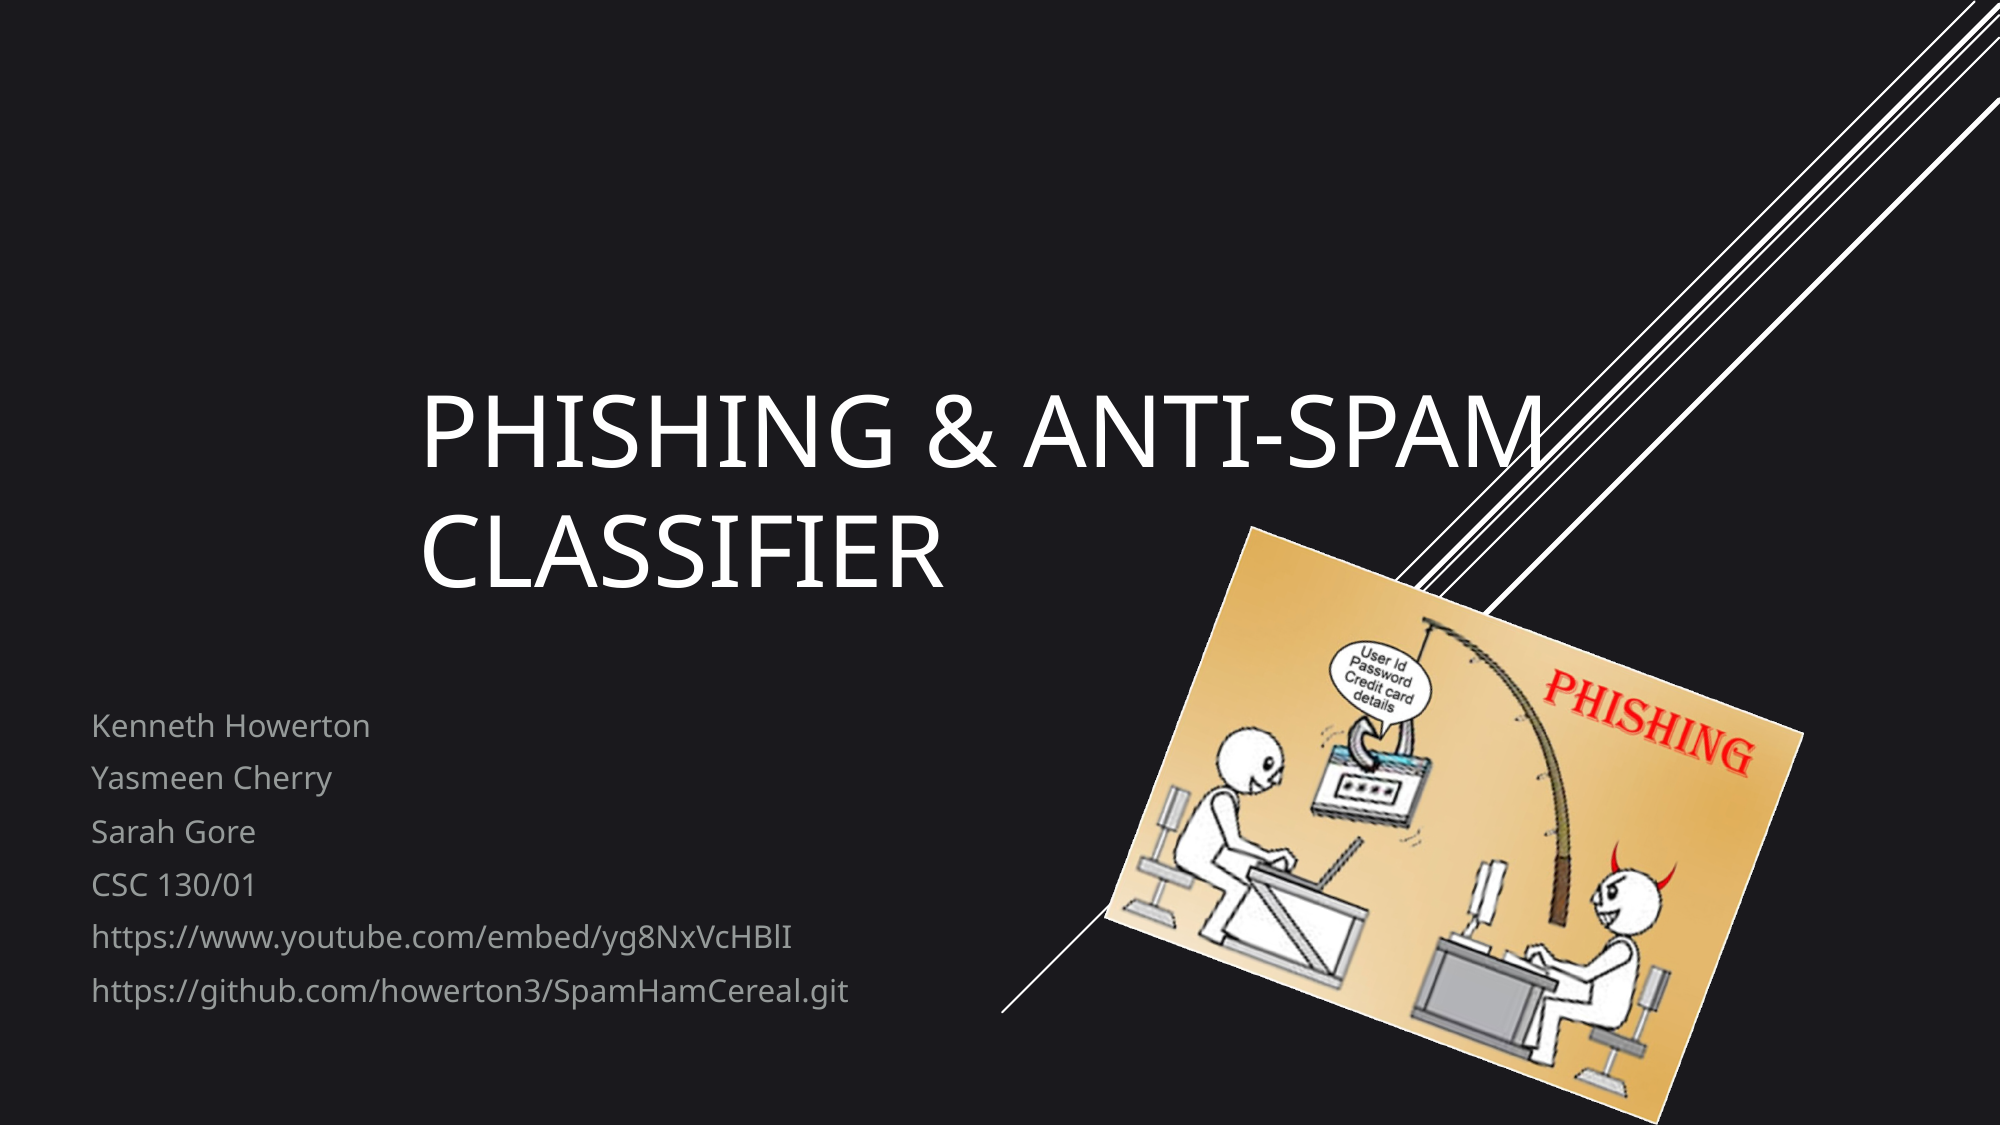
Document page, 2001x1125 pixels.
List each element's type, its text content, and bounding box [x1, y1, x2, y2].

title Phishing & Anti-spam classifier [403, 127, 1717, 615]
picture [1105, 527, 1804, 1124]
subtitle Kenneth Howerton Yasmeen Cherry Sarah Gore CSC 130/01 https://www.youtube.com/embed/yg8NxVcHBlI https://github.com/howerton3/SpamHamCereal.git [76, 698, 1127, 1018]
